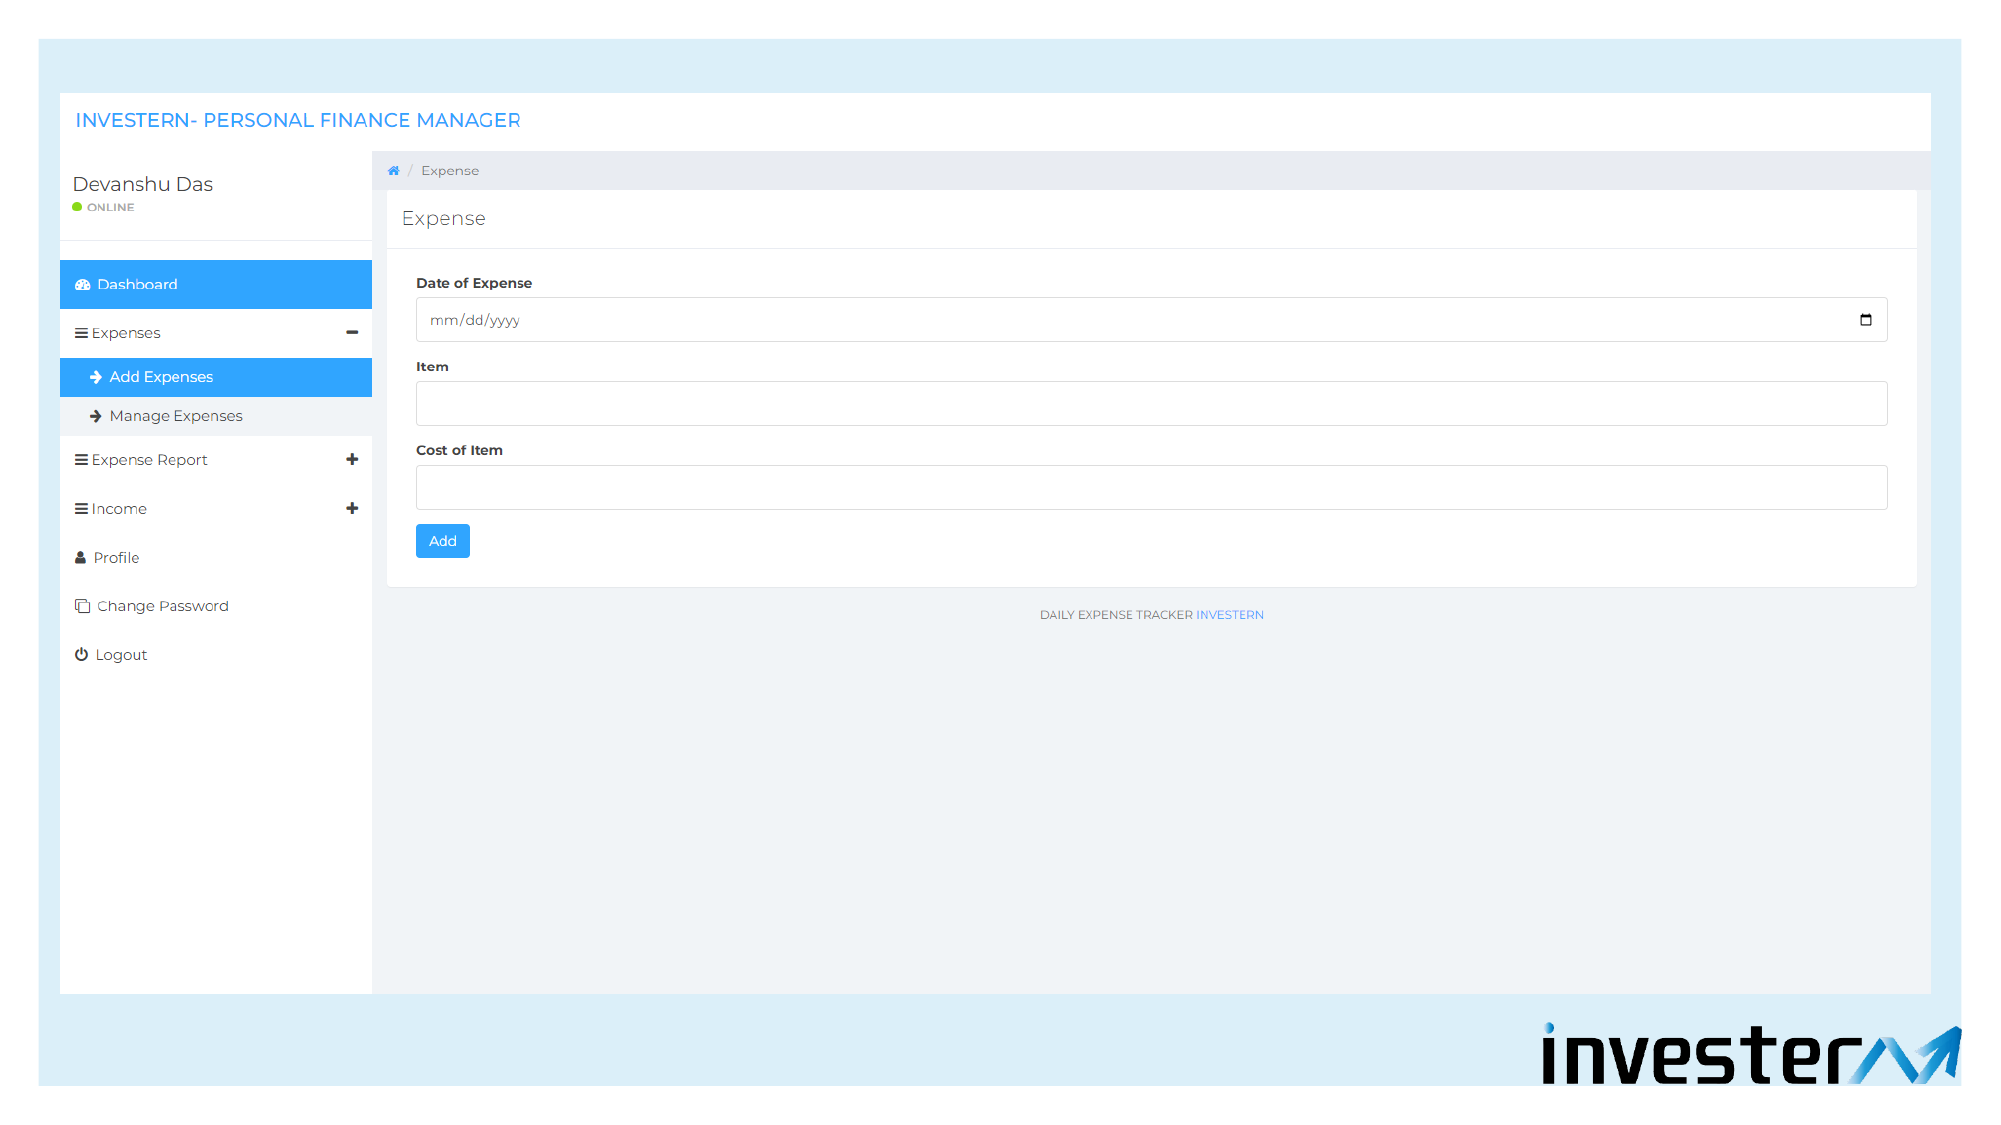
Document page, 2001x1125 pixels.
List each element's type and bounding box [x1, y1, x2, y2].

picture [1543, 1022, 1962, 1084]
picture [60, 93, 1931, 994]
